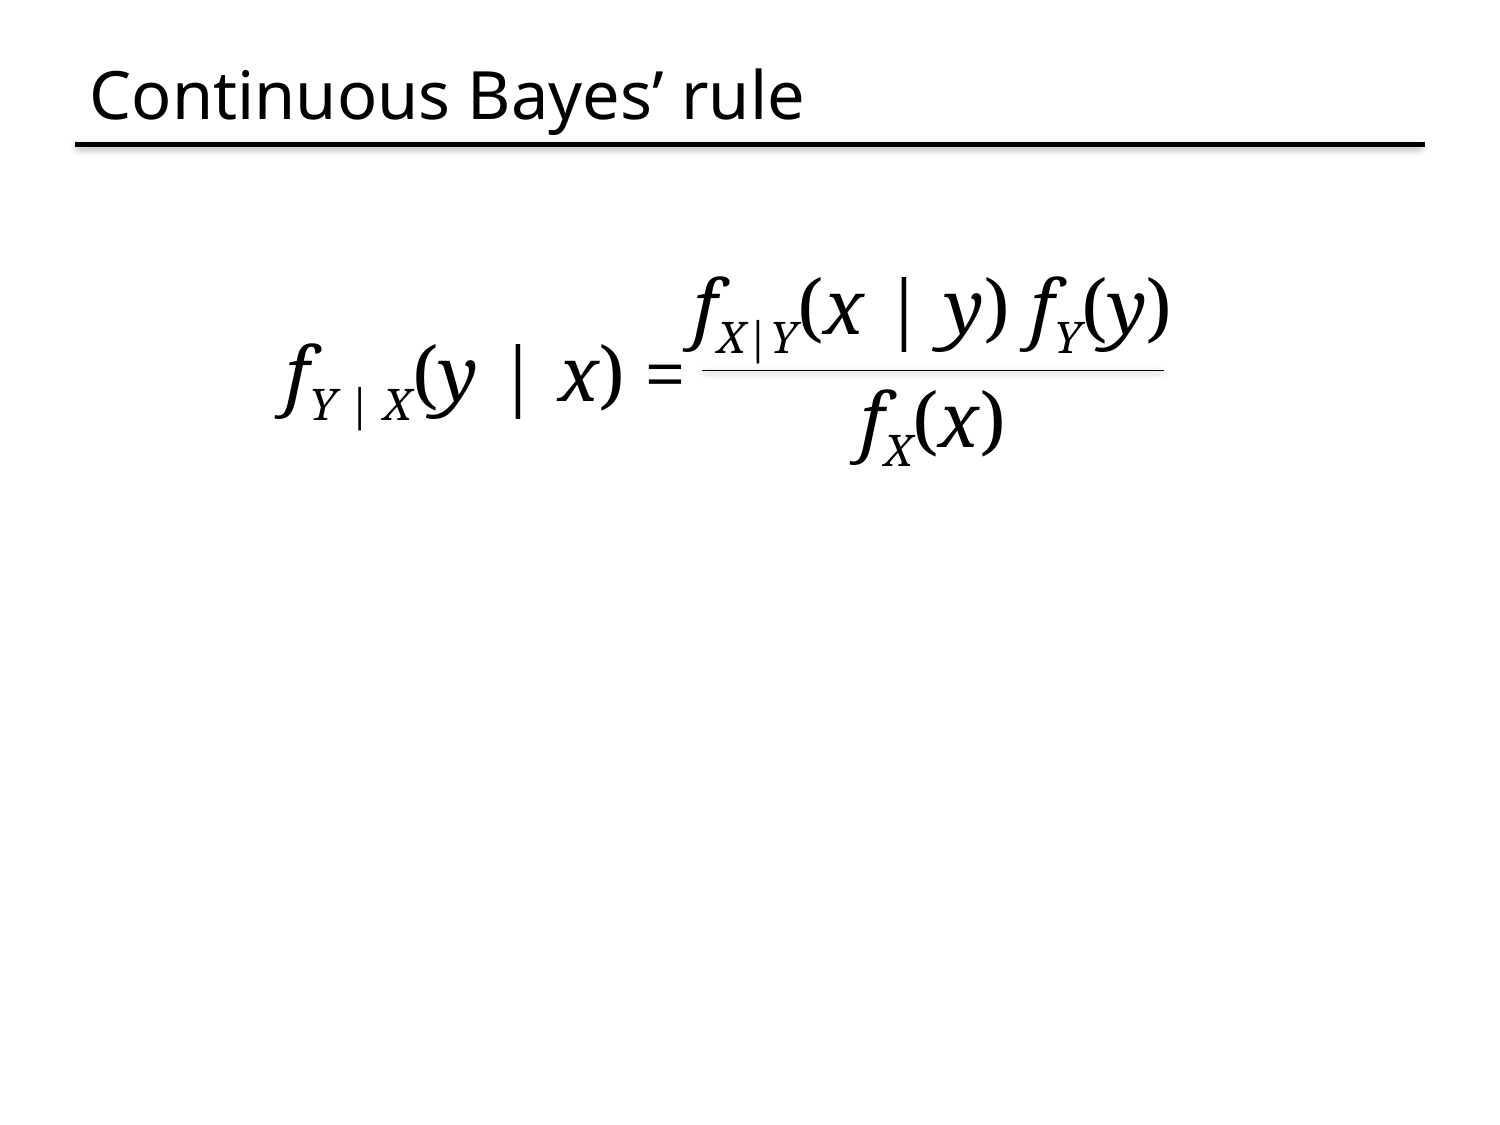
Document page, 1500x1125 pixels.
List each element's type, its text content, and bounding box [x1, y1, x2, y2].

title Continuous Bayes’ rule [75, 45, 1425, 145]
text_box fY | X(y | x) = [270, 318, 764, 437]
text_box fX(x) [845, 380, 1021, 483]
text_box fX|Y(x | y) fY(y) [678, 252, 1188, 370]
